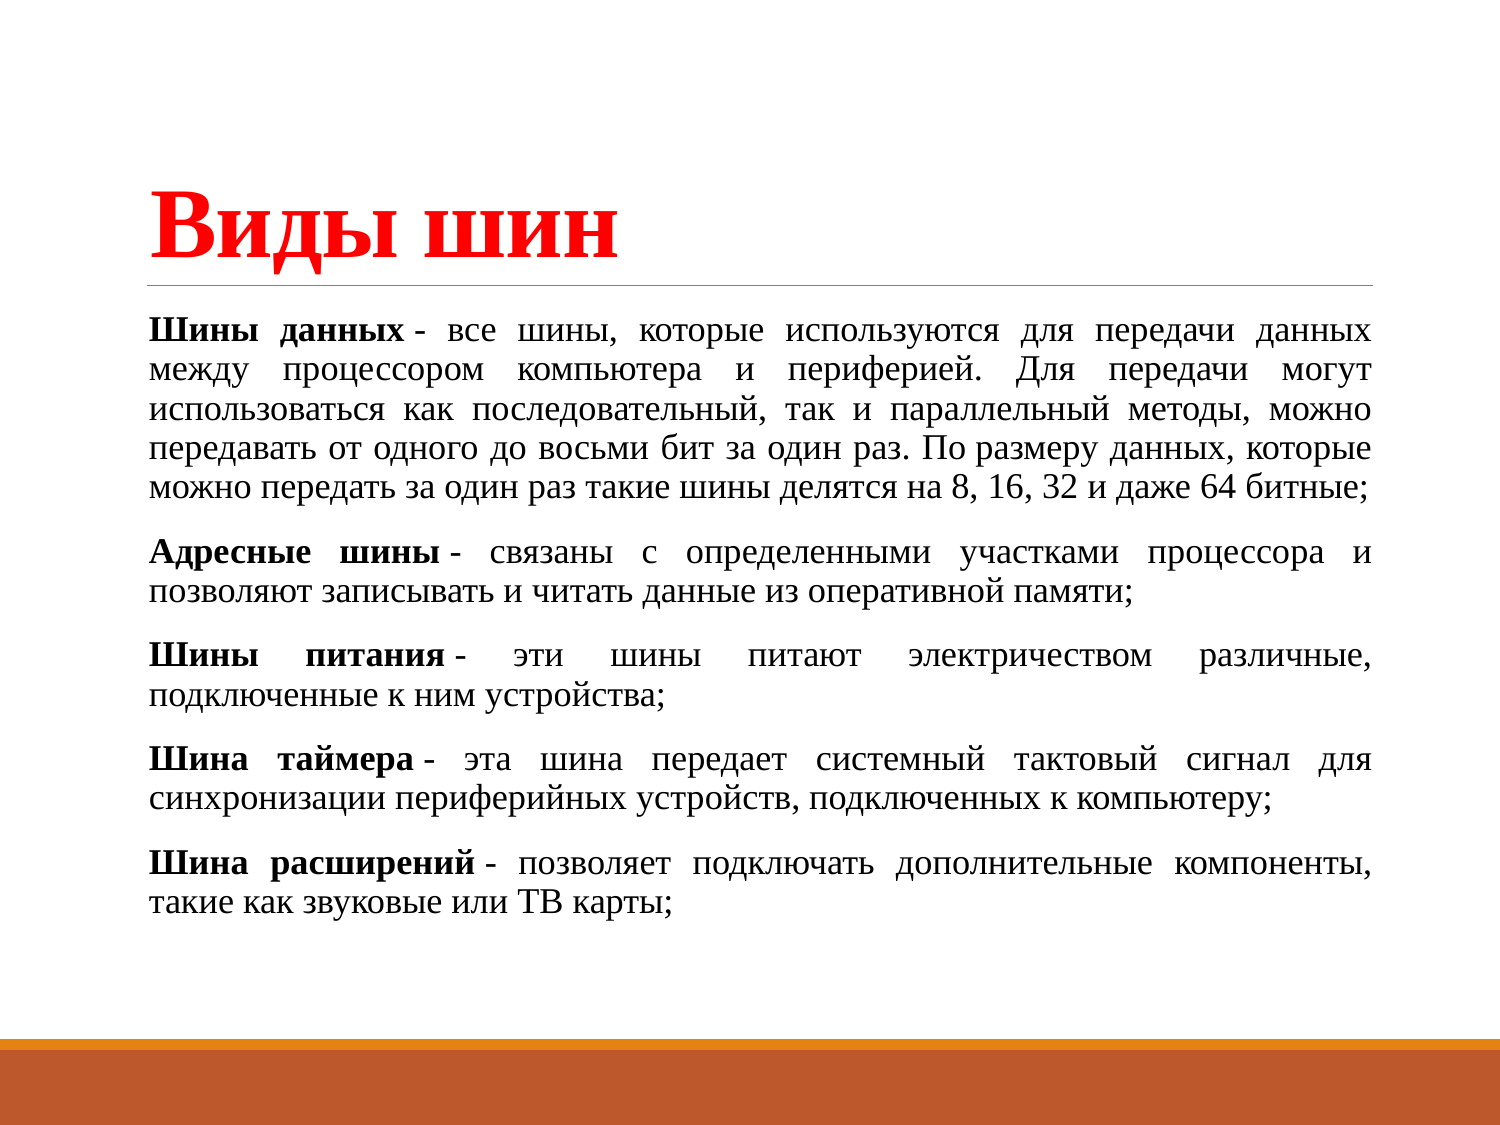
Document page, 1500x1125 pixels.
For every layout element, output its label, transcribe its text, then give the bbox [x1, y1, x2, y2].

list Шины данных - все шины, которые используются для передачи данных между процессором компьютера и периферией. Для передачи могут использоваться как последовательный, так и параллельный методы, можно передавать от одного до восьми бит за один раз. По размеру данных, которые можно передать за один раз такие шины делятся на 8, 16, 32 и даже 64 битные; Адресные шины - связаны с определенными участками процессора и позволяют записывать и читать данные из оперативной памяти; Шины питания - эти шины питают электричеством различные, подключенные к ним устройства; Шина таймера - эта шина передает системный тактовый сигнал для синхронизации периферийных устройств, подключенных к компьютеру; Шина расширений - позволяет подключать дополнительные компоненты, такие как звуковые или ТВ карты; [135, 302, 1373, 963]
title Виды шин [135, 47, 1373, 285]
